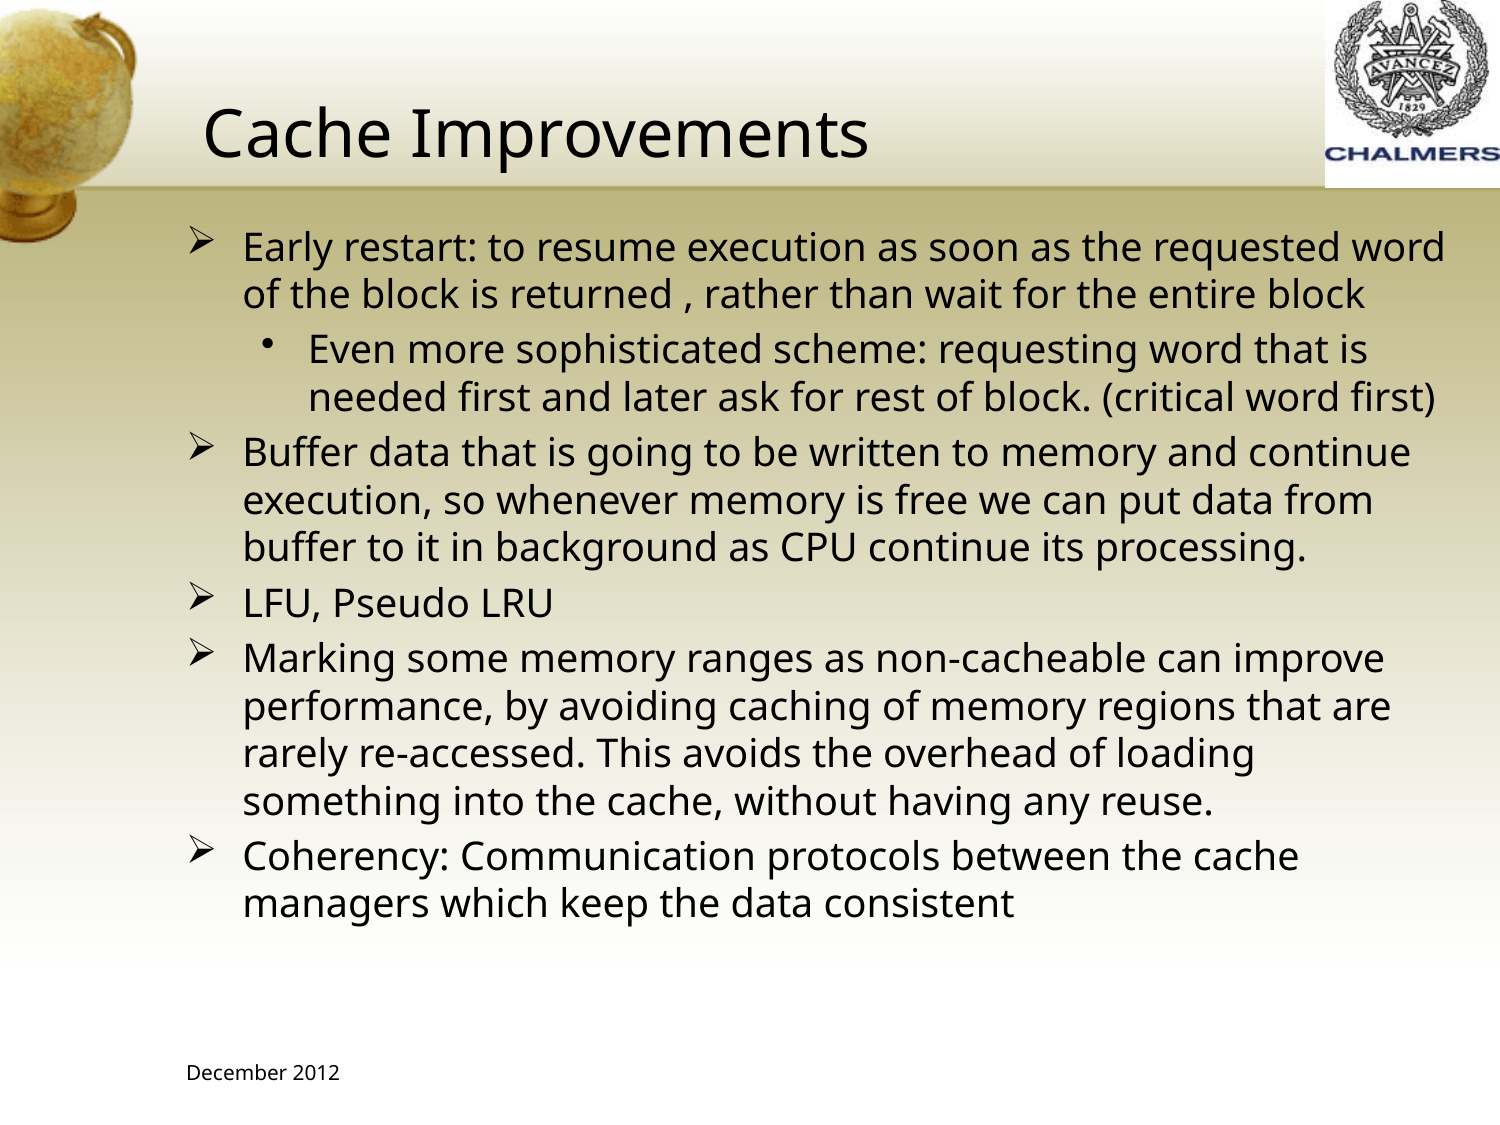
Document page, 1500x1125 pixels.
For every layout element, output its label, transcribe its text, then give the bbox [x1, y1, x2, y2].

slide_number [170, 1034, 473, 1093]
list Early restart: to resume execution as soon as the requested word of the block is returned , rather than wait for the entire block Even more sophisticated scheme: requesting word that is needed first and later ask for rest of block. (critical word first) Buffer data that is going to be written to memory and continue execution, so whenever memory is free we can put data from buffer to it in background as CPU continue its processing. LFU, Pseudo LRU Marking some memory ranges as non-cacheable can improve performance, by avoiding caching of memory regions that are rarely re-accessed. This avoids the overhead of loading something into the cache, without having any reuse. Coherency: Communication protocols between the cache managers which keep the data consistent [170, 213, 1463, 1088]
title Cache Improvements [170, 36, 1319, 179]
picture [0, 0, 1500, 1125]
